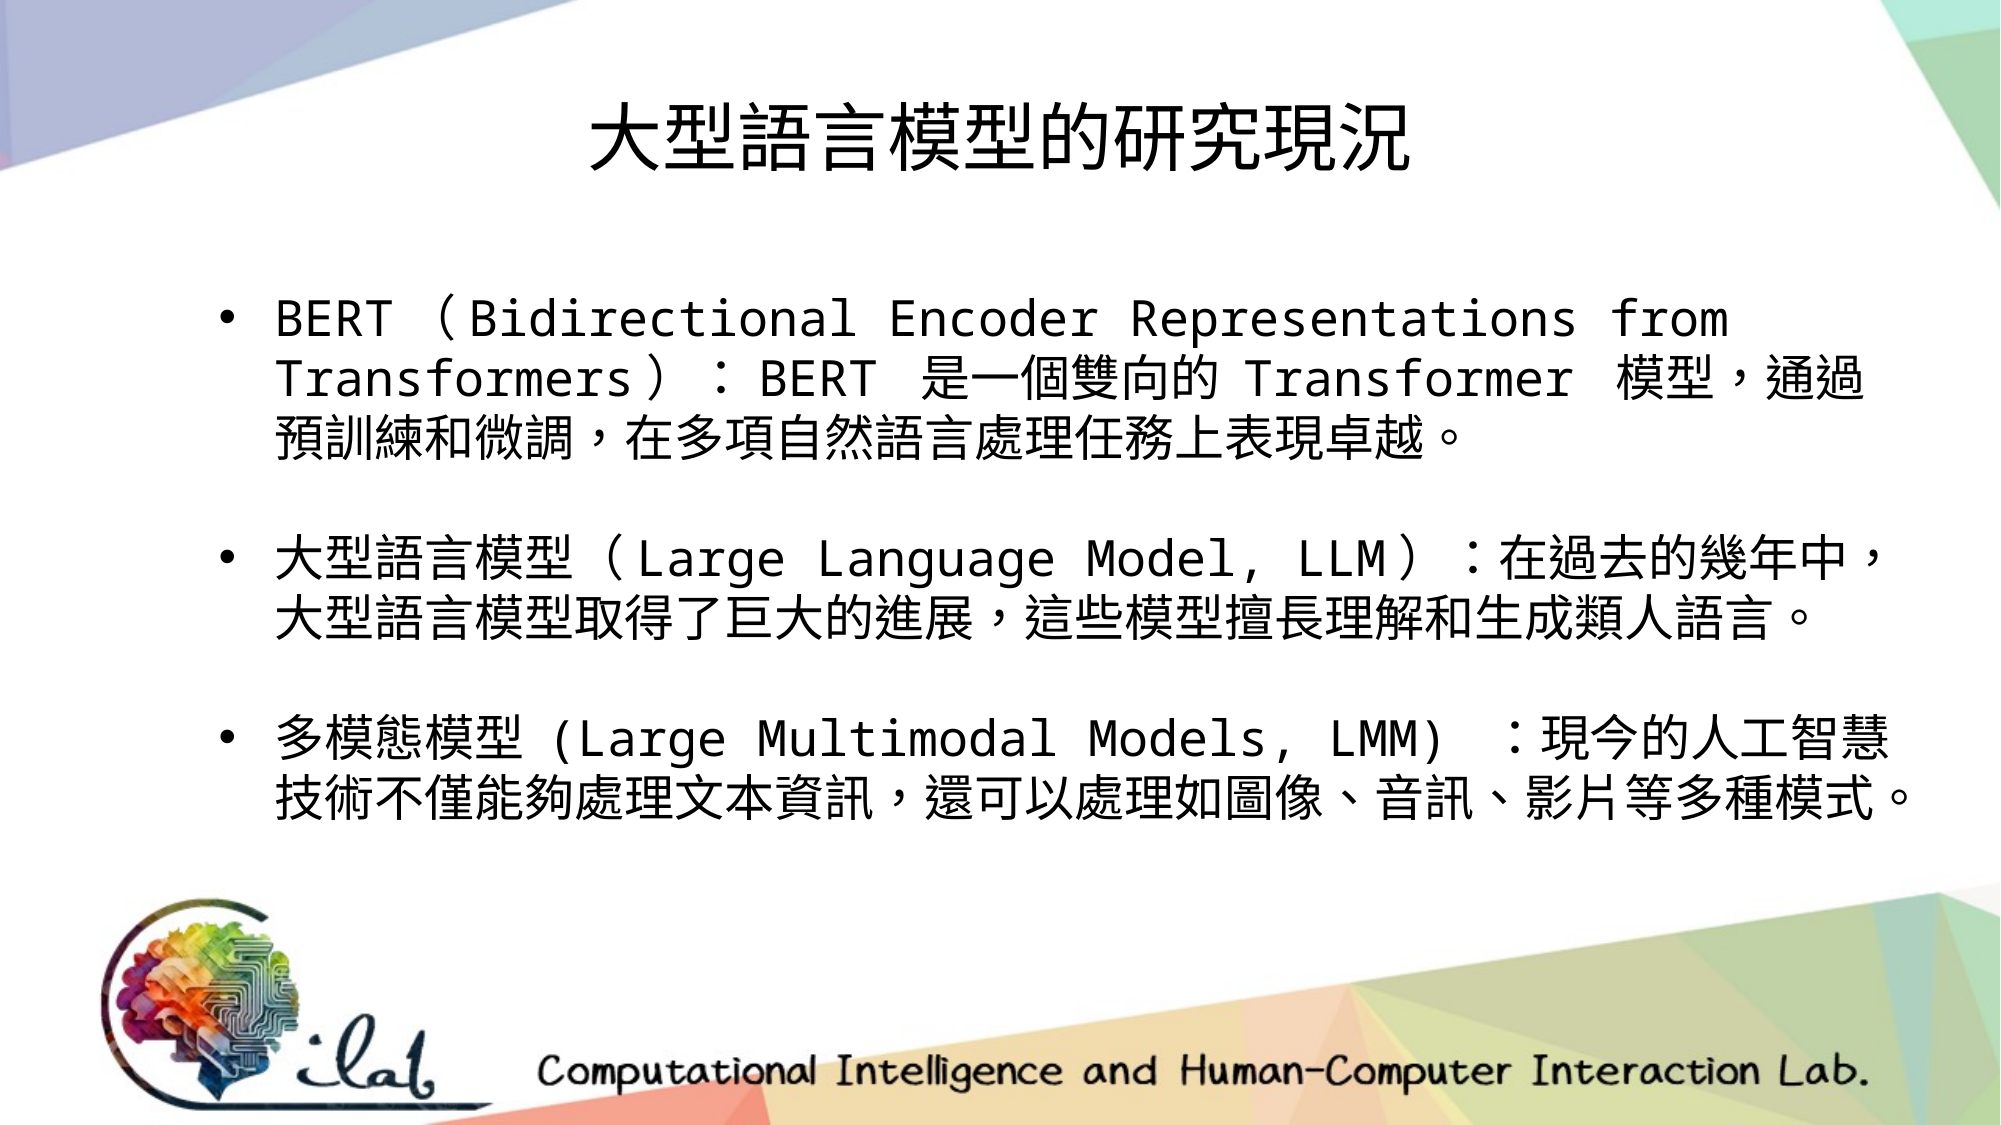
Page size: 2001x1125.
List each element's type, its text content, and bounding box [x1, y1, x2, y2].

text_box 大型語言模型的研究現況 [572, 82, 1428, 188]
picture [0, 0, 2001, 1125]
text_box BERT（Bidirectional Encoder Representations from Transformers）：BERT 是一個雙向的 Transformer 模型，通過預訓練和微調，在多項自然語言處理任務上表現卓越。 大型語言模型（Large Language Model, LLM）：在過去的幾年中，大型語言模型取得了巨大的進展，這些模型擅長理解和生成類人語言。 多模態模型 (Large Multimodal Models, LMM) ：現今的人工智慧技術不僅能夠處理文本資訊，還可以處理如圖像、音訊、影片等多種模式。 [203, 278, 1909, 834]
